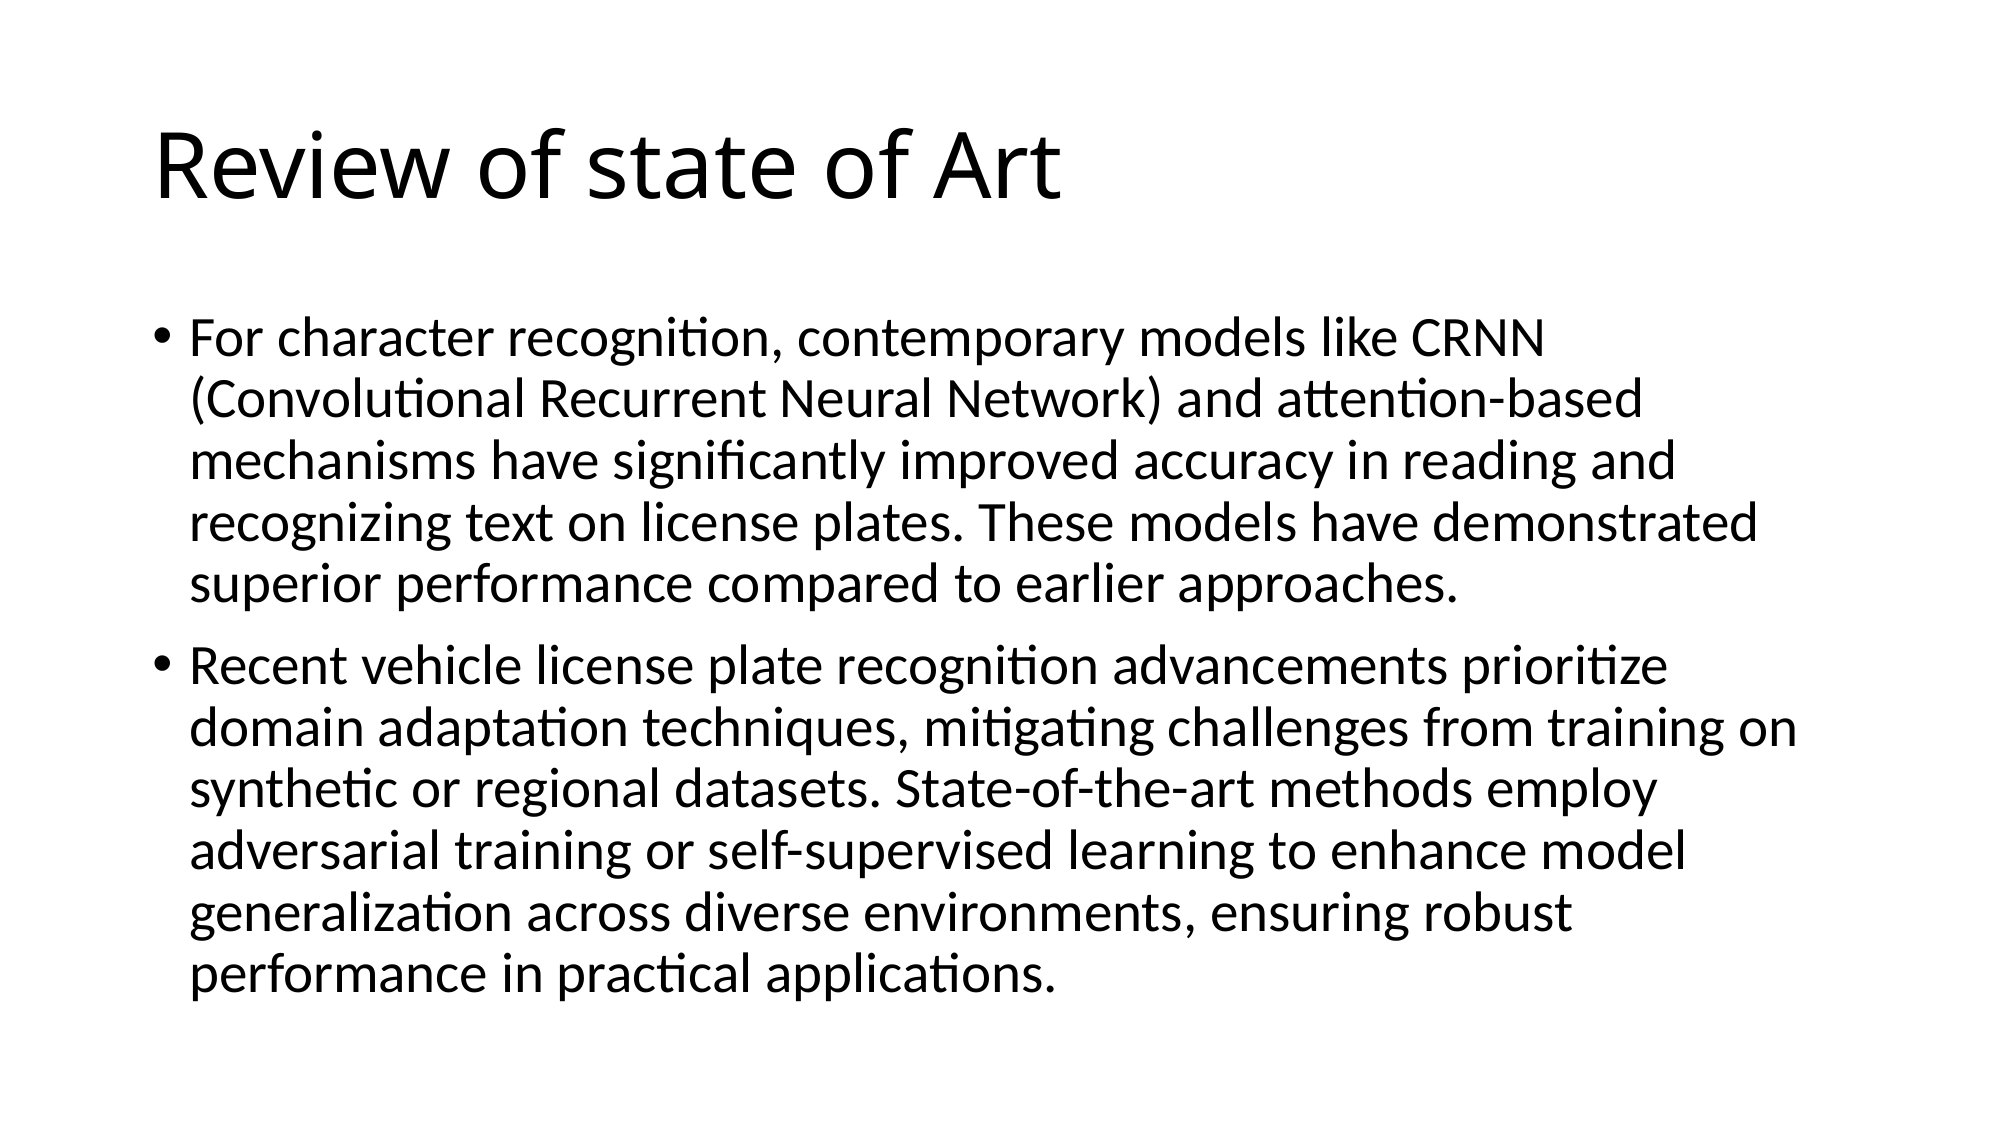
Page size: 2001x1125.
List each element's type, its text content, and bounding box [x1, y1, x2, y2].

title Review of state of Art [137, 59, 1863, 278]
list For character recognition, contemporary models like CRNN (Convolutional Recurrent Neural Network) and attention-based mechanisms have significantly improved accuracy in reading and recognizing text on license plates. These models have demonstrated superior performance compared to earlier approaches. Recent vehicle license plate recognition advancements prioritize domain adaptation techniques, mitigating challenges from training on synthetic or regional datasets. State-of-the-art methods employ adversarial training or self-supervised learning to enhance model generalization across diverse environments, ensuring robust performance in practical applications. [137, 299, 1863, 1014]
